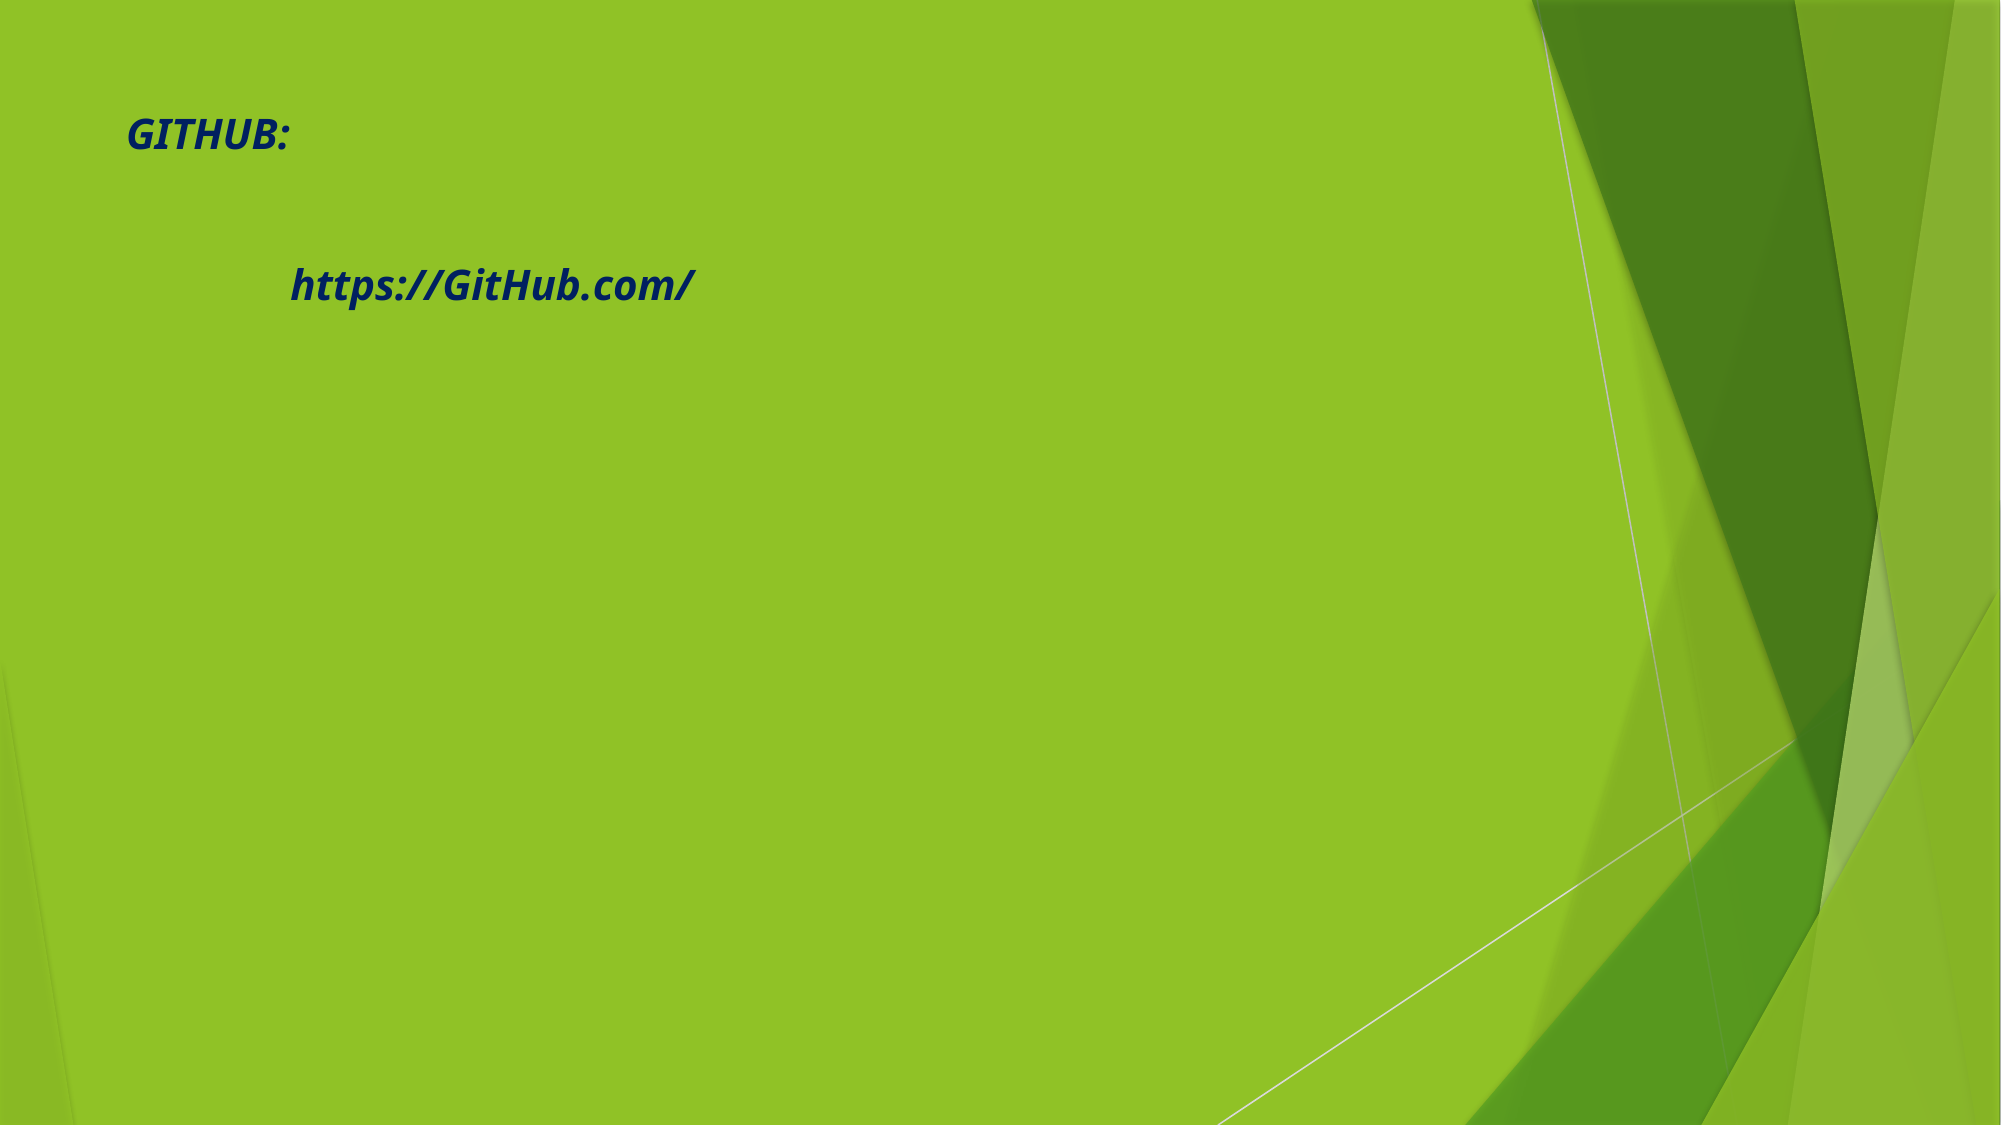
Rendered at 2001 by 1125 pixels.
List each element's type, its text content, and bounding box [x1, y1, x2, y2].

title GITHUB: https://GitHub.com/ [111, 99, 1522, 317]
